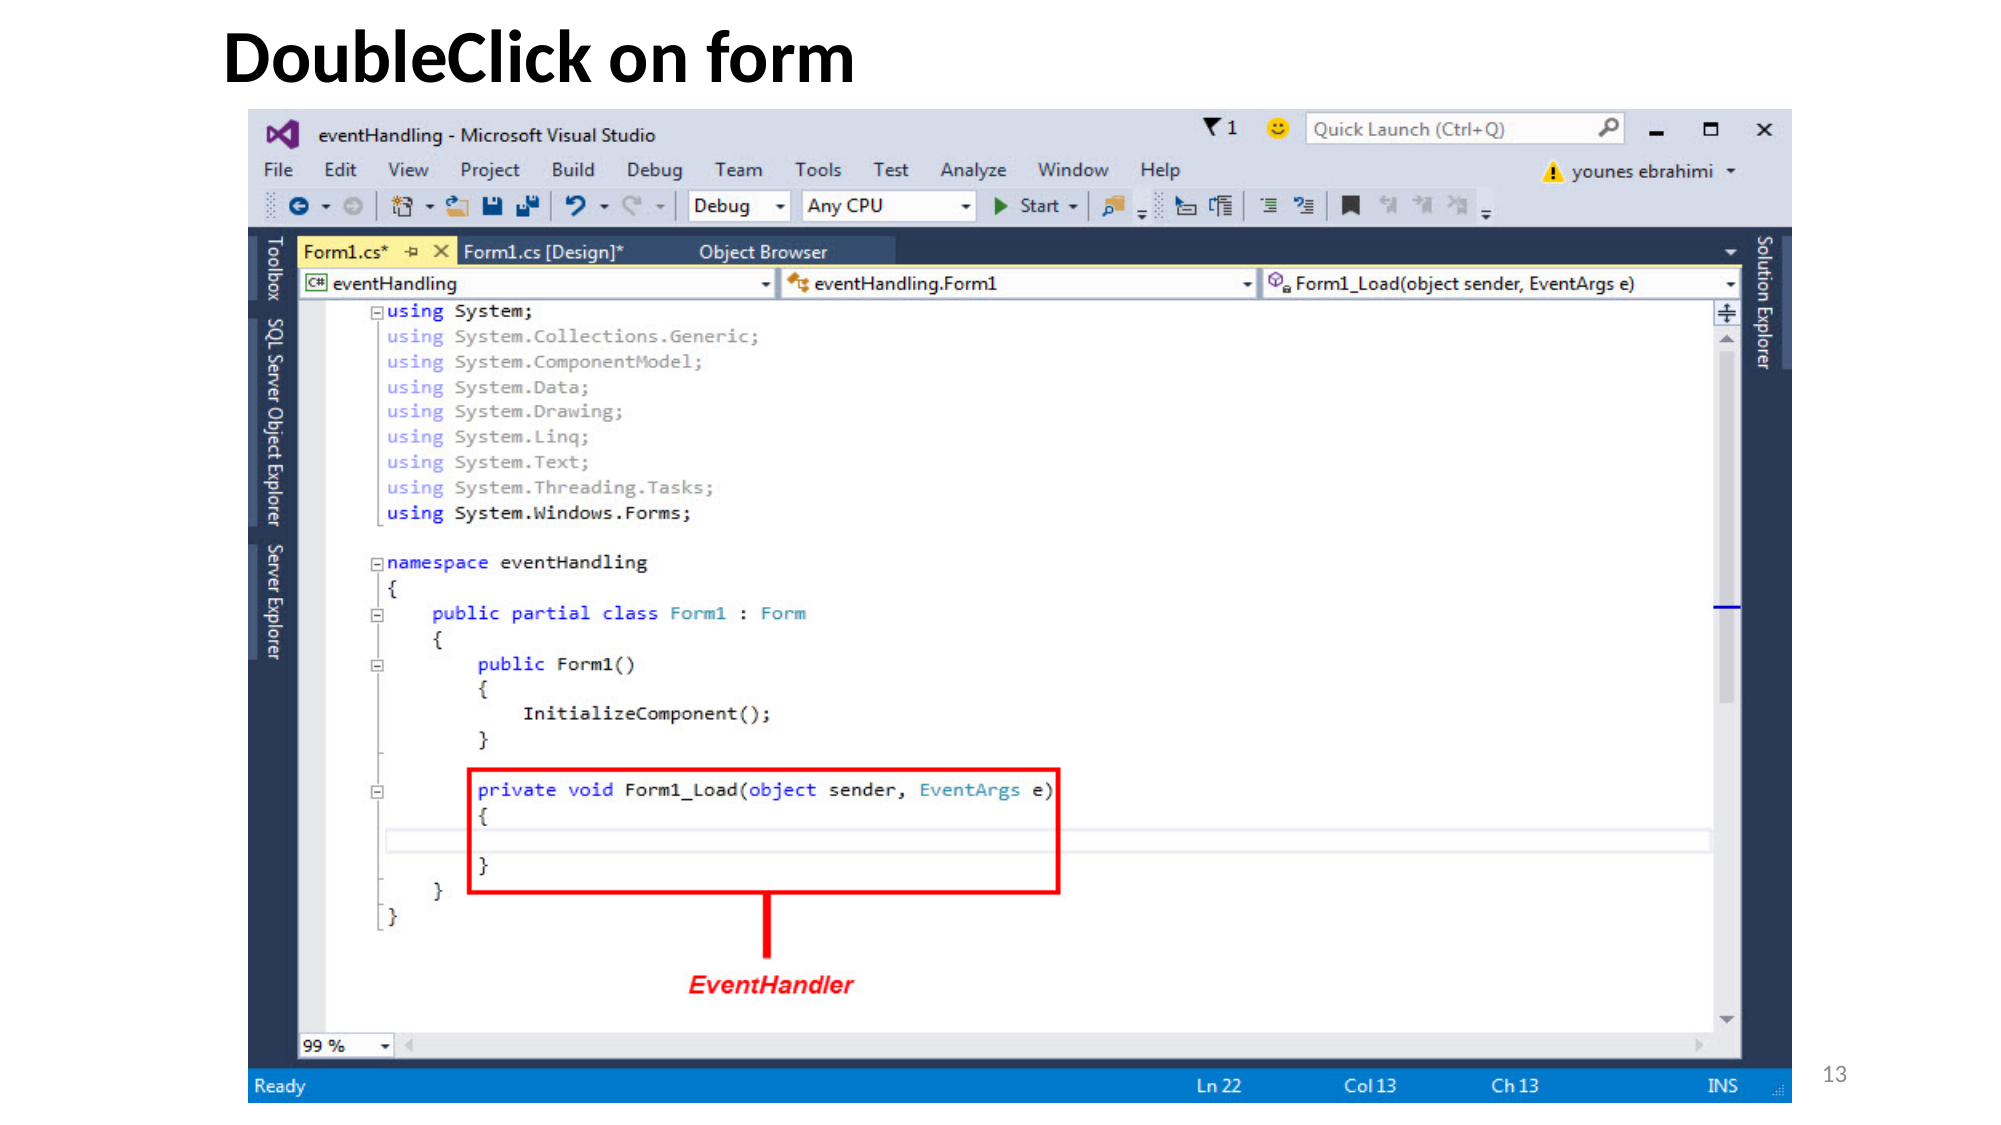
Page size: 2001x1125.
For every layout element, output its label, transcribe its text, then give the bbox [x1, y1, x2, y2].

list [248, 109, 1792, 1103]
slide_number 13 [1792, 1042, 1863, 1103]
text_box DoubleClick on form [209, 0, 1213, 105]
